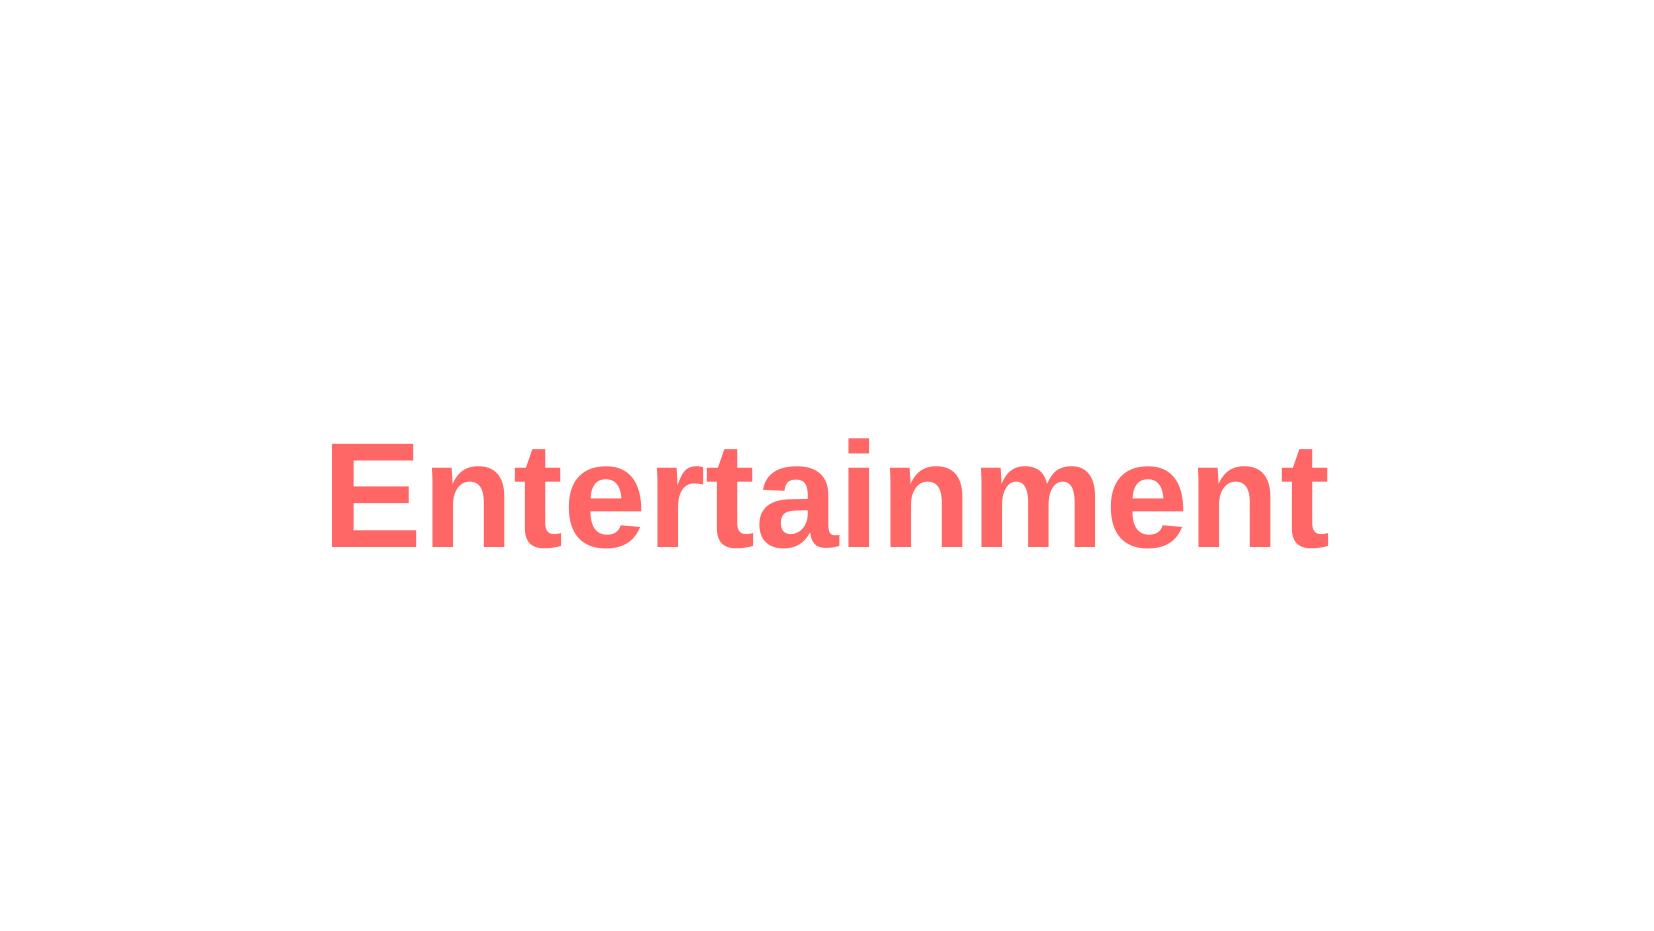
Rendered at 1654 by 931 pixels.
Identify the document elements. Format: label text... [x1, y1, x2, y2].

text_box Entertainment [82, 217, 1571, 757]
